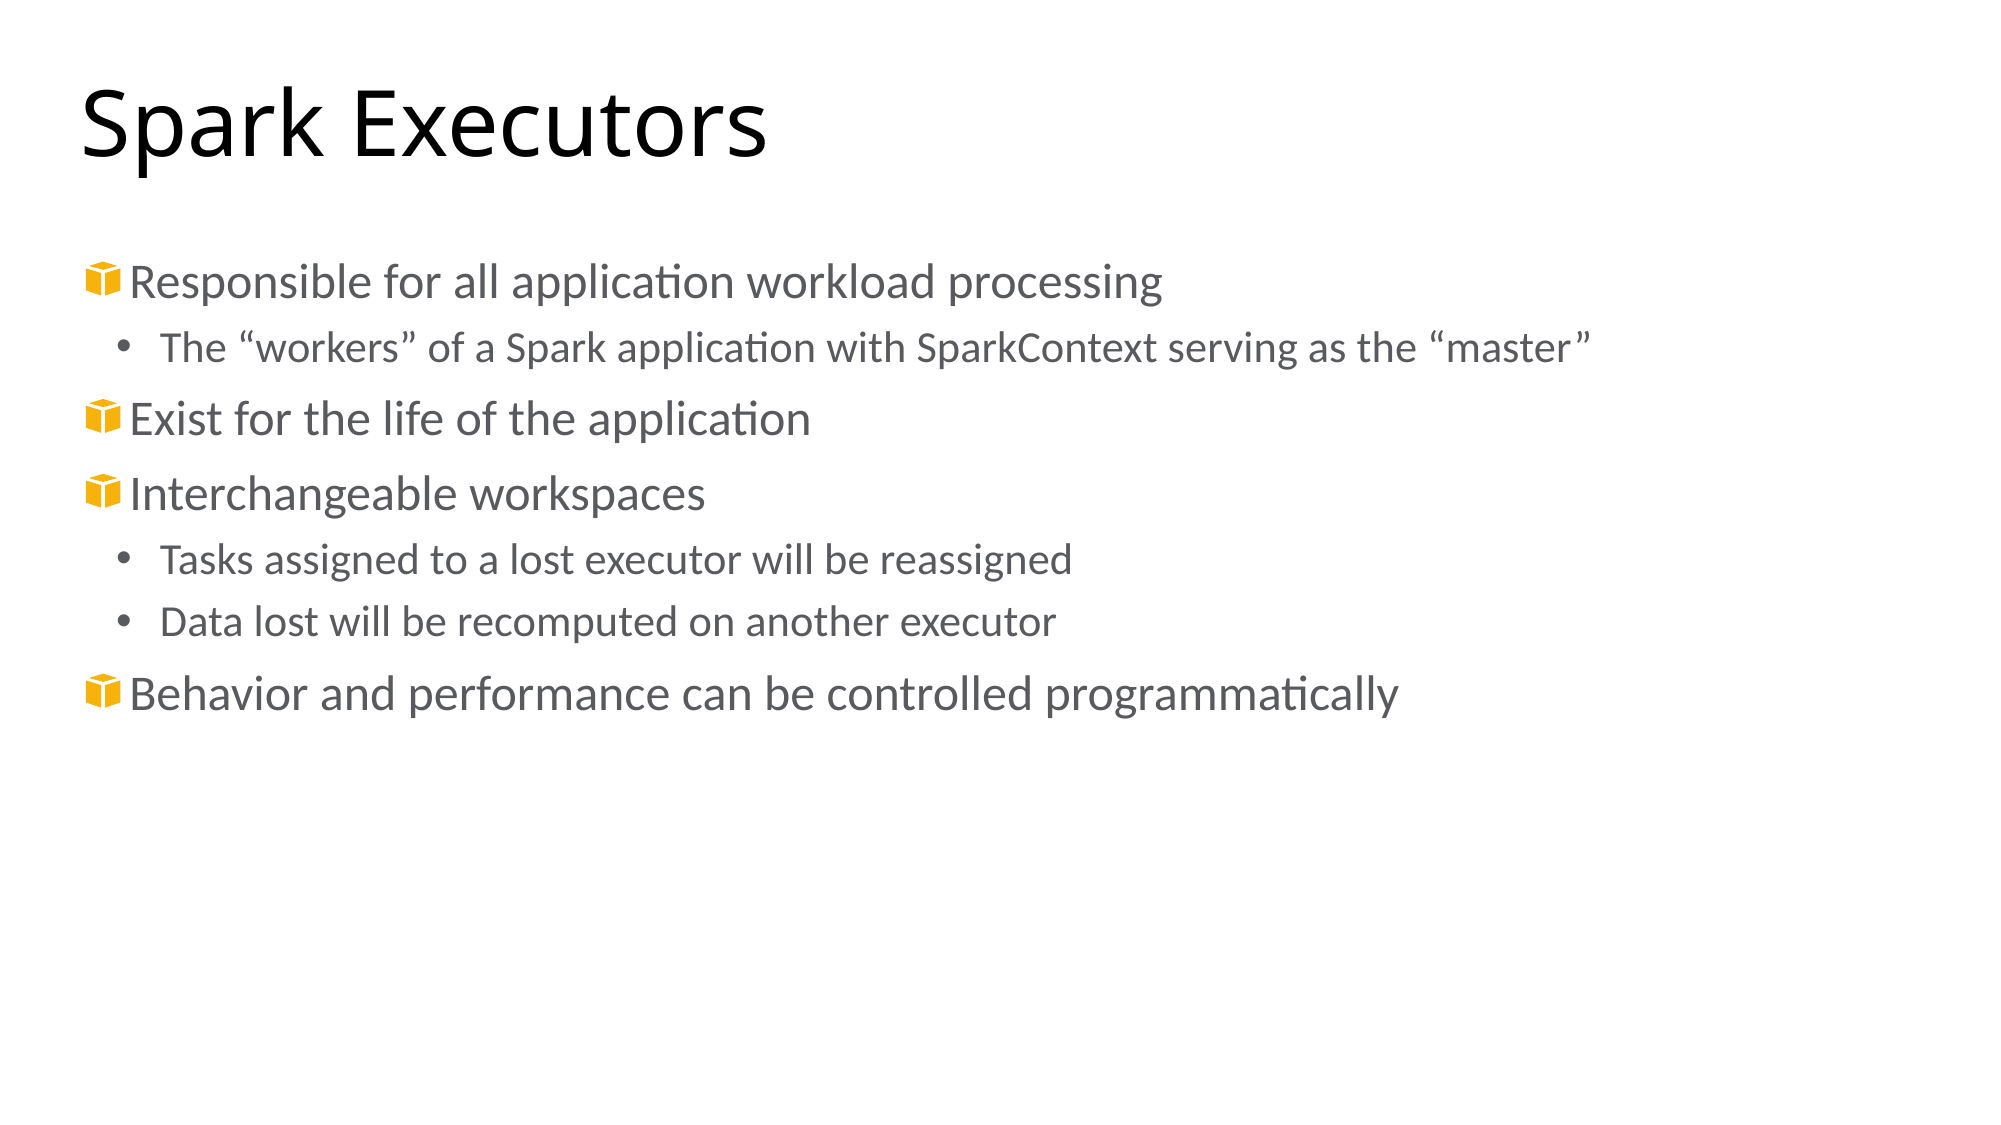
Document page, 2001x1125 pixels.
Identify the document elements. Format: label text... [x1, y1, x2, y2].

title Spark Executors [65, 17, 1791, 164]
text_box Responsible for all application workload processing The “workers” of a Spark application with SparkContext serving as the “master” Exist for the life of the application Interchangeable workspaces Tasks assigned to a lost executor will be reassigned Data lost will be recomputed on another executor Behavior and performance can be controlled programmatically [65, 164, 2000, 1108]
